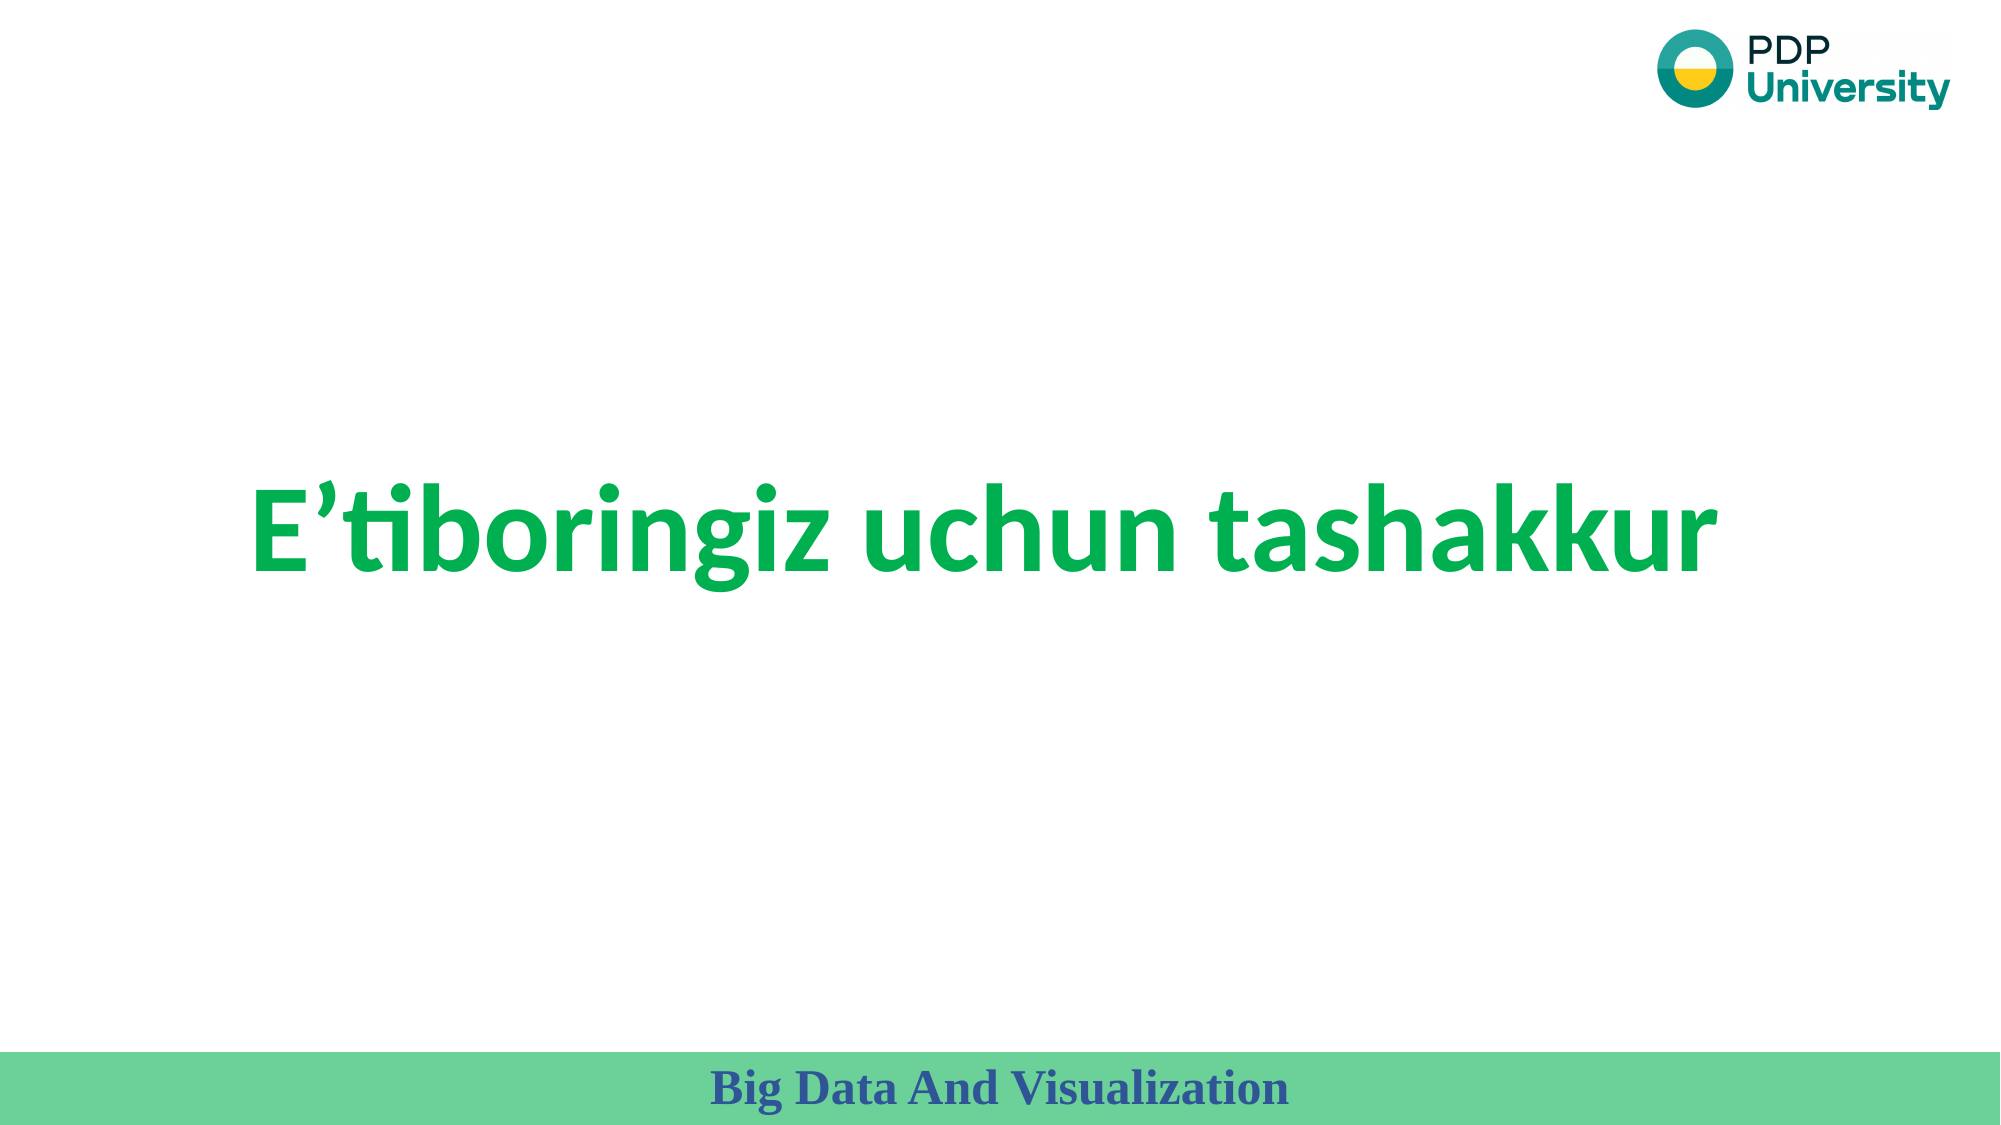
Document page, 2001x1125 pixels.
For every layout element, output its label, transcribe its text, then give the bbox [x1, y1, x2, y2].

list E’tiboringiz uchun tashakkur [137, 442, 1863, 619]
text_box Big Data And Visualization [0, 1052, 2000, 1125]
picture [1657, 29, 1951, 110]
